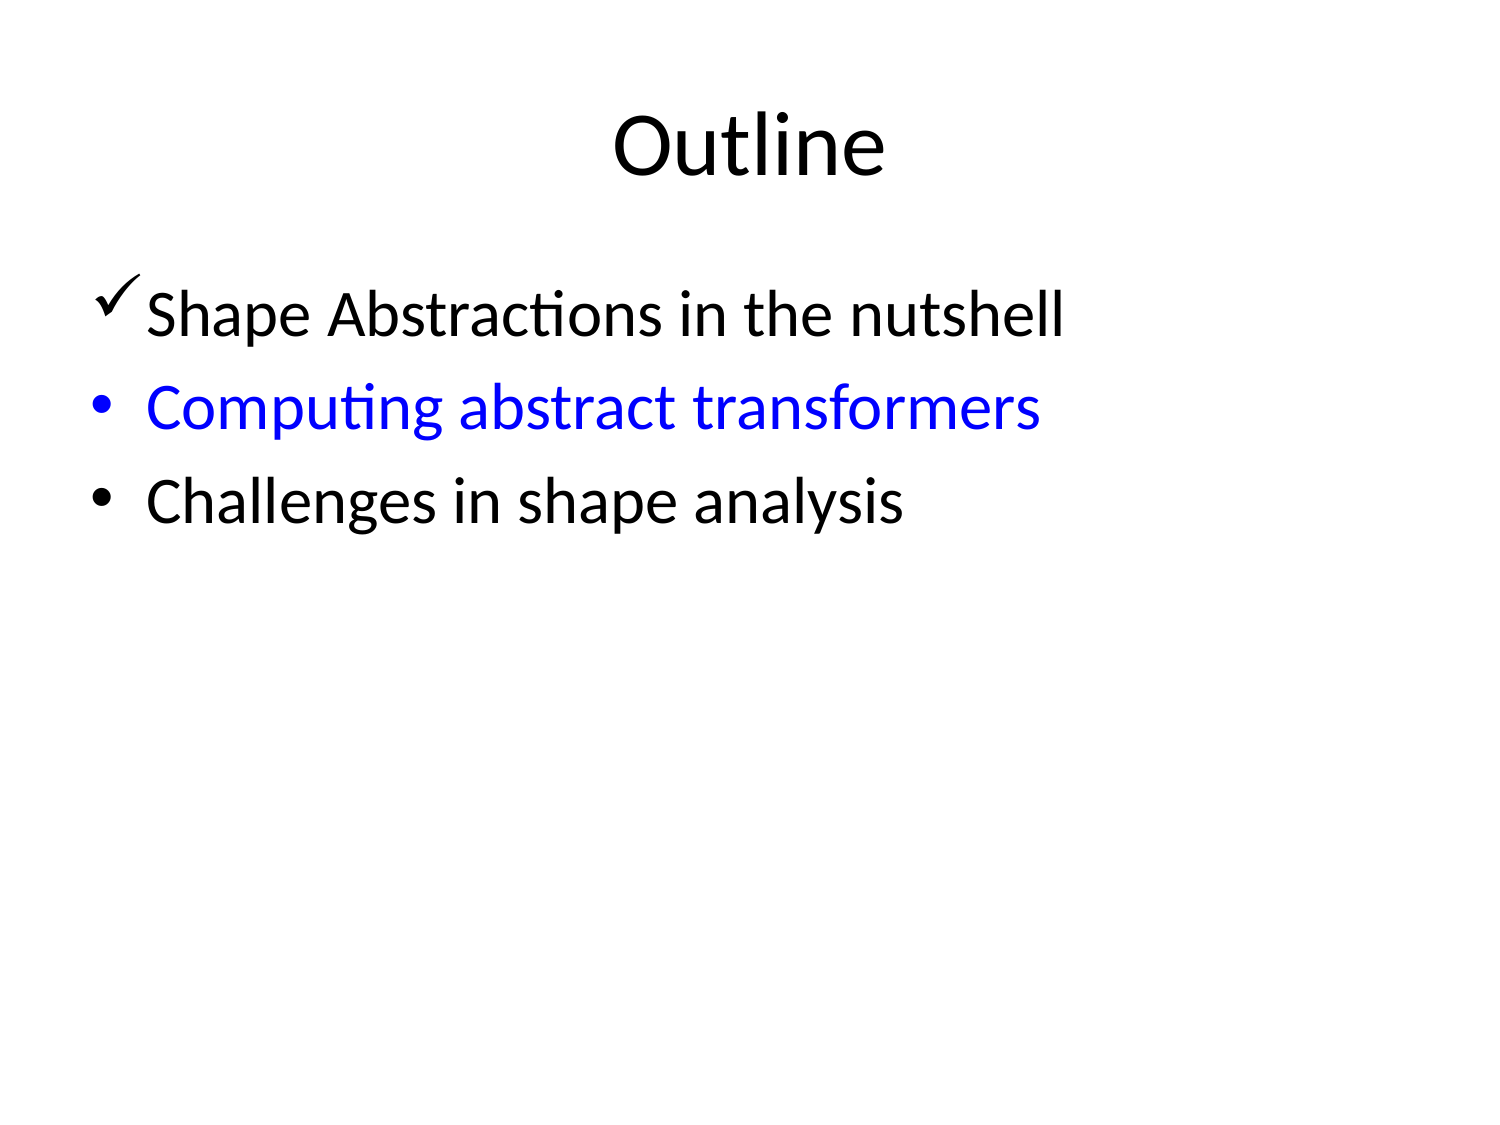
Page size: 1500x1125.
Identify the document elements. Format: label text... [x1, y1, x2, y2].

title Outline [75, 45, 1425, 233]
list Shape Abstractions in the nutshell Computing abstract transformers Challenges in shape analysis [75, 262, 1425, 1005]
